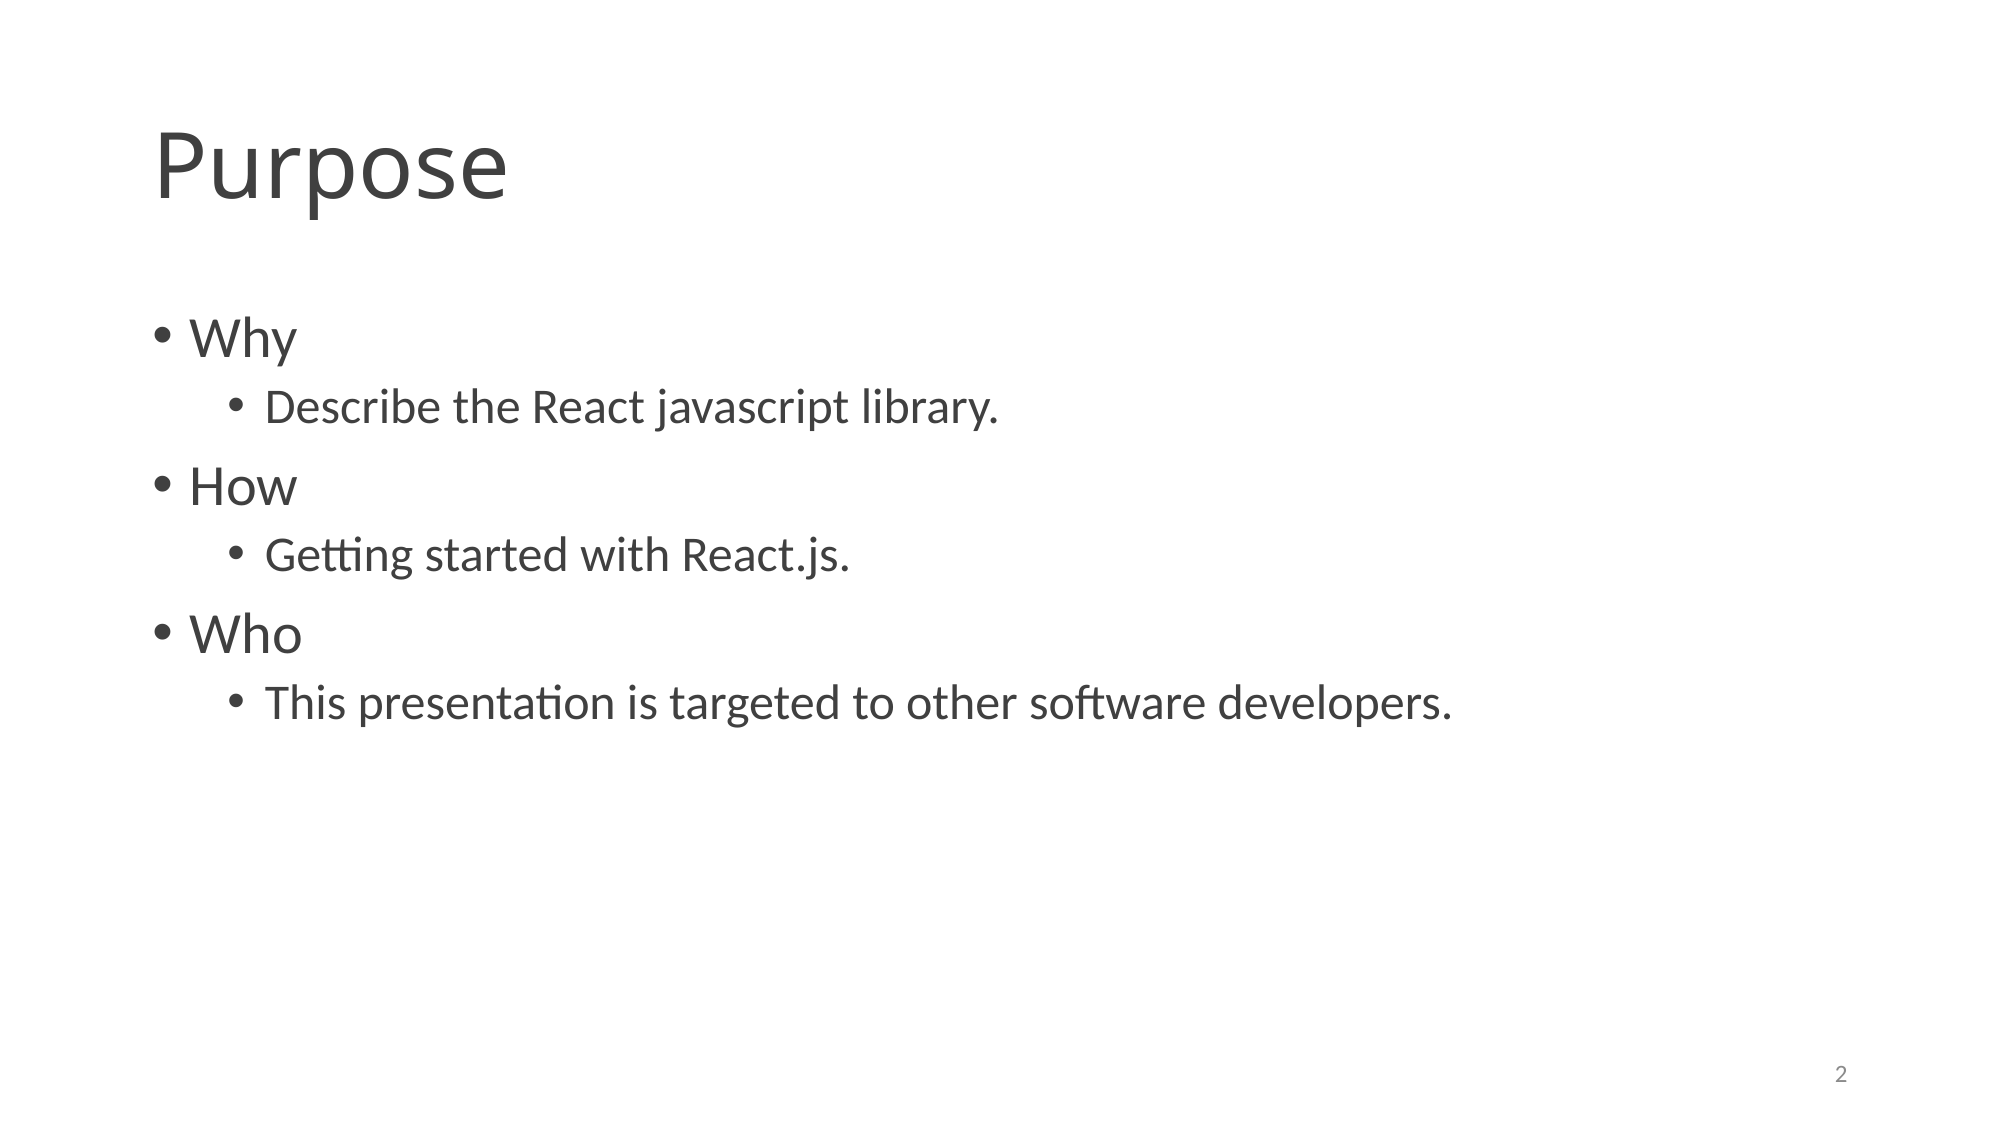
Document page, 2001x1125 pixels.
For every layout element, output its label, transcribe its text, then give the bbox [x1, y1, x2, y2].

slide_number 2 [1412, 1042, 1863, 1103]
title Purpose [137, 59, 1863, 278]
list Why Describe the React javascript library. How Getting started with React.js. Who This presentation is targeted to other software developers. [137, 299, 1863, 1014]
